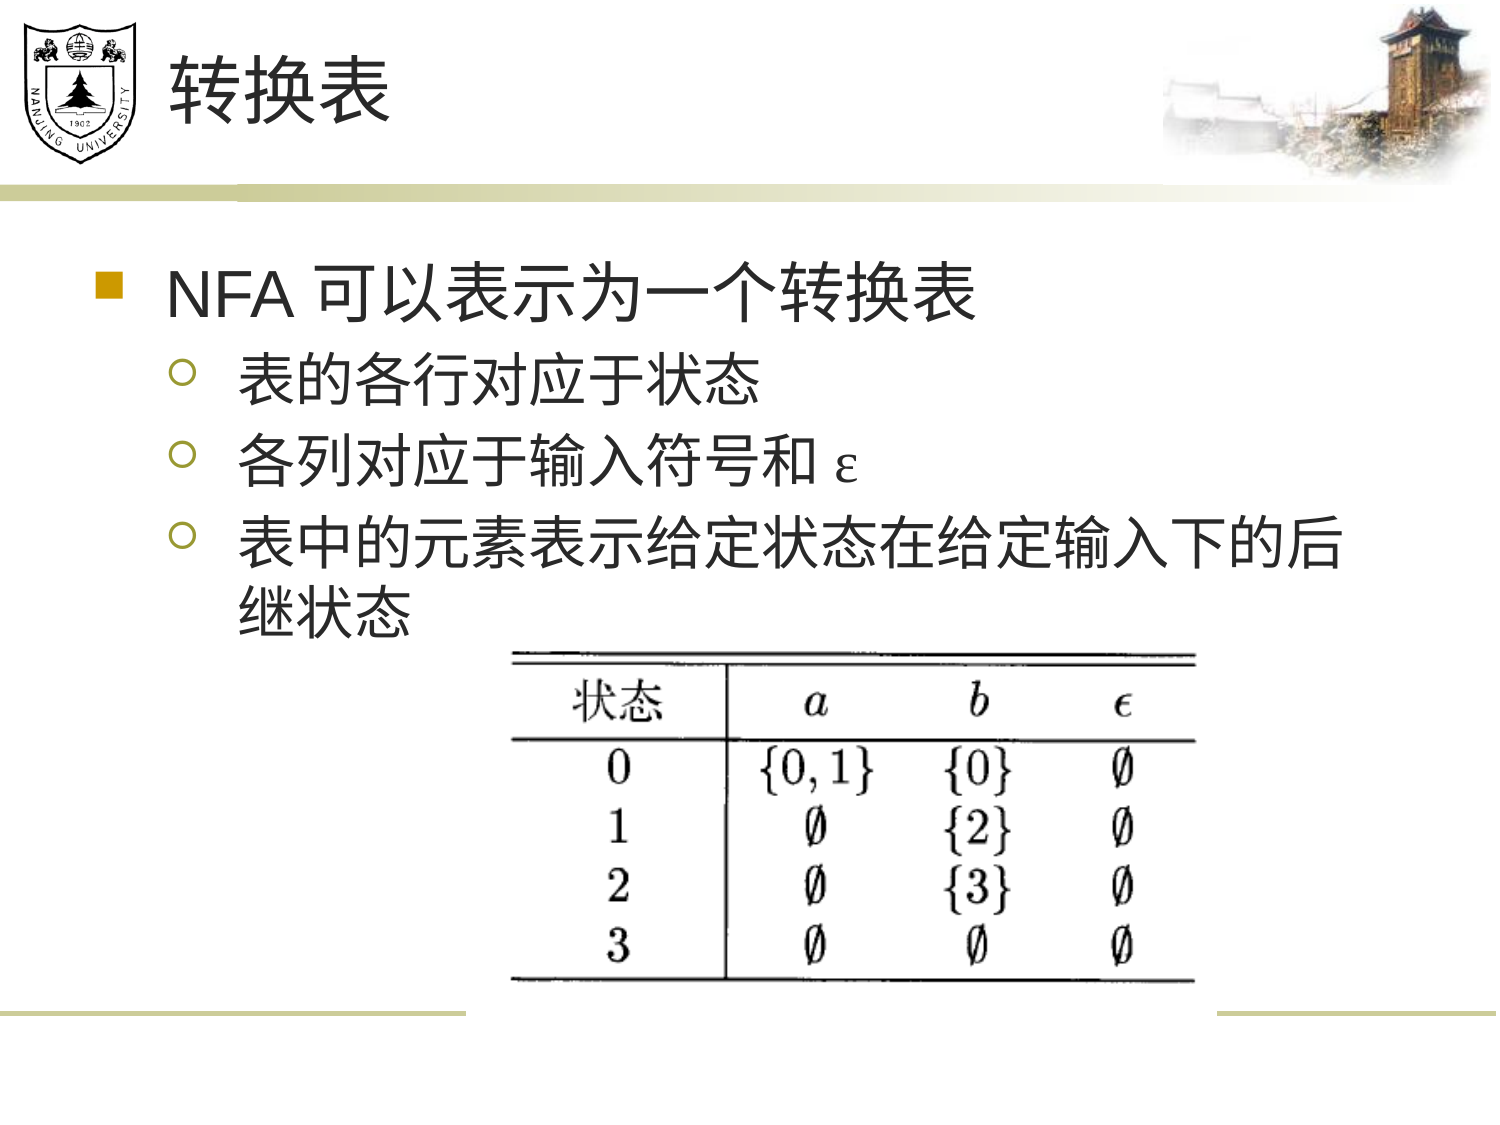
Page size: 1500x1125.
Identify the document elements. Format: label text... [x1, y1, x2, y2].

picture [17, 18, 143, 168]
picture [0, 603, 1496, 1041]
title 转换表 [152, 35, 1254, 141]
picture [1163, 4, 1491, 185]
list NFA可以表示为一个转换表 表的各行对应于状态 各列对应于输入符号和ε 表中的元素表示给定状态在给定输入下的后继状态 [76, 243, 1413, 965]
